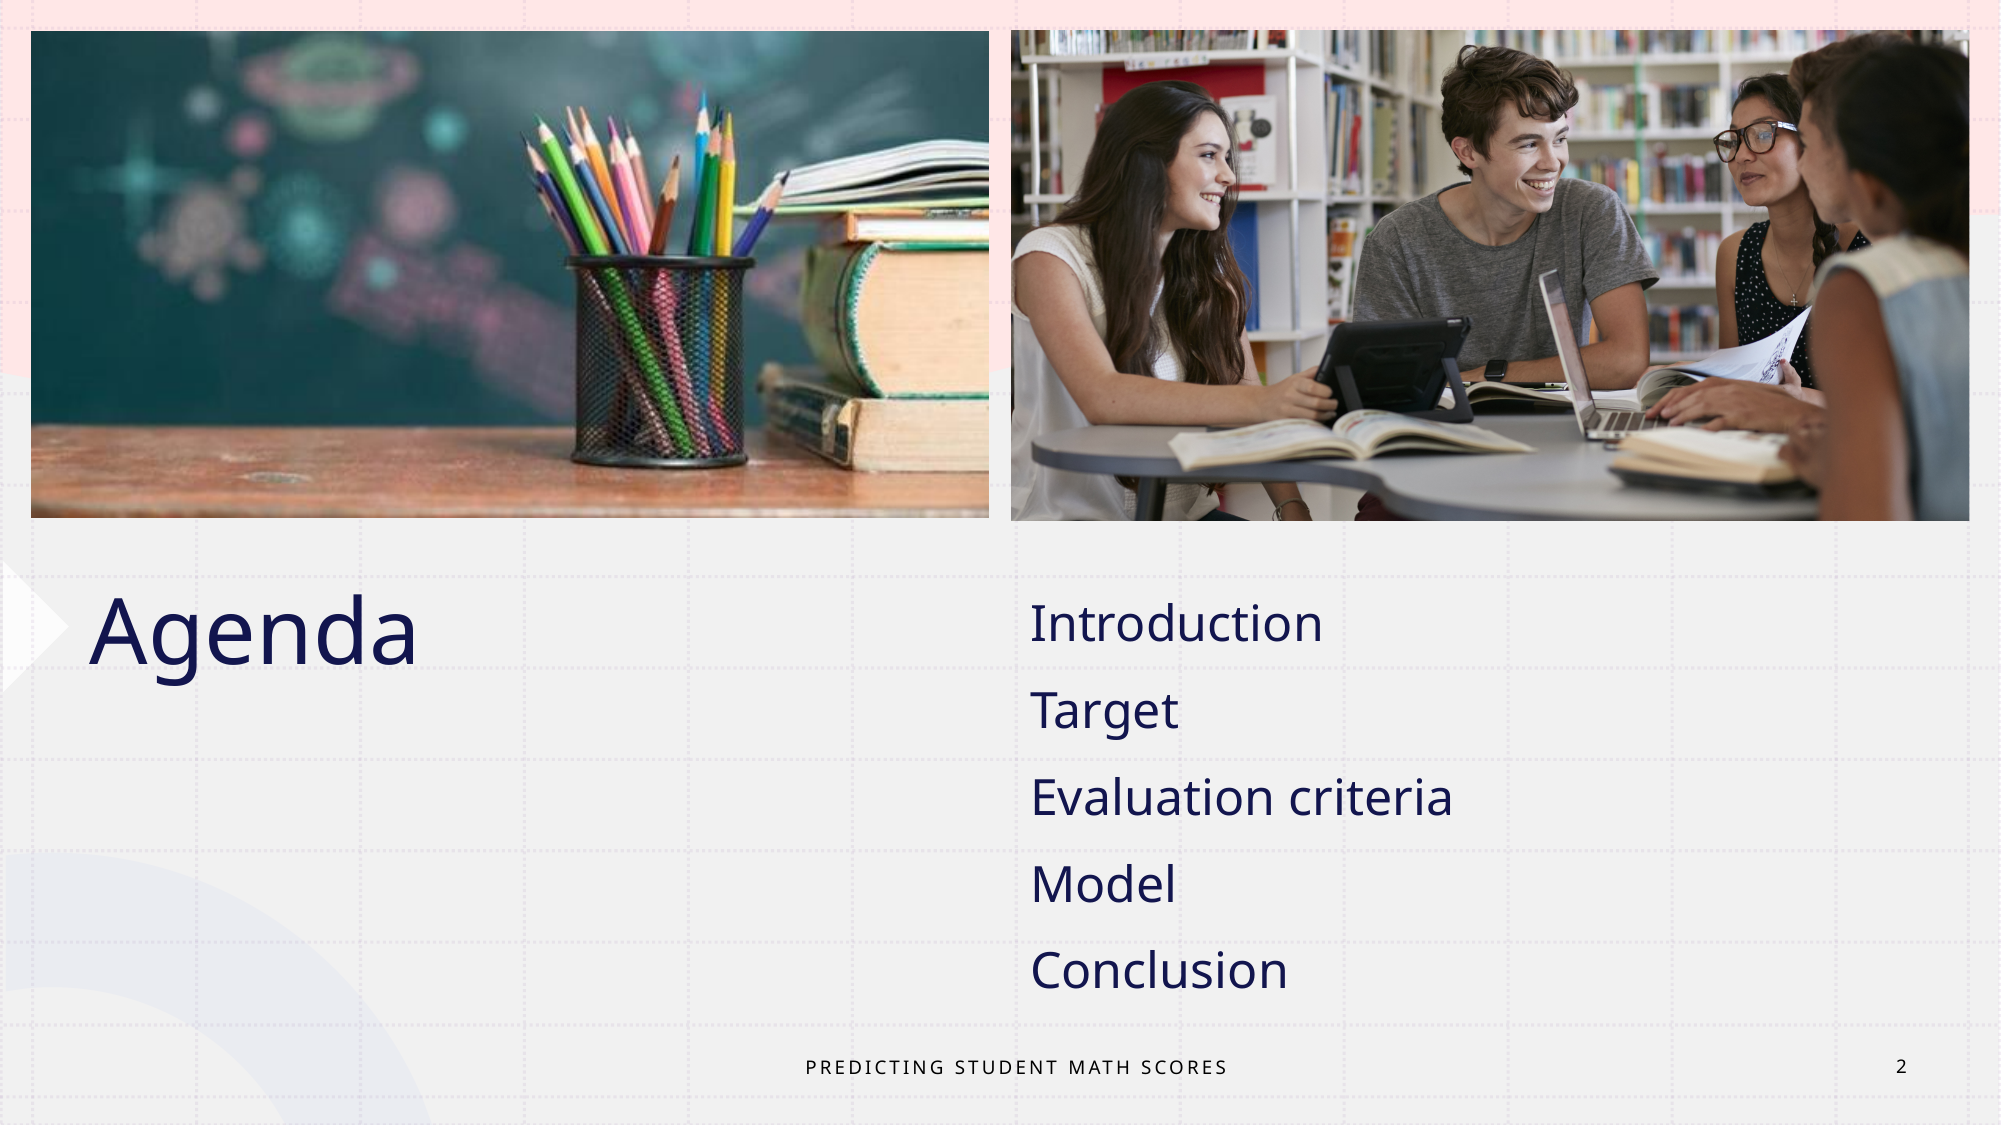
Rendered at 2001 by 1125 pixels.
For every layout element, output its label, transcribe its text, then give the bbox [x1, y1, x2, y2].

picture [1011, 30, 1970, 521]
picture [31, 31, 989, 518]
list Introduction Target Evaluation criteria Model Conclusion [1015, 578, 1970, 1025]
title Agenda [75, 577, 986, 1025]
footer PREDICTING STUDENT MATH SCORES [689, 1036, 1343, 1097]
slide_number 2 [1835, 1037, 1967, 1098]
